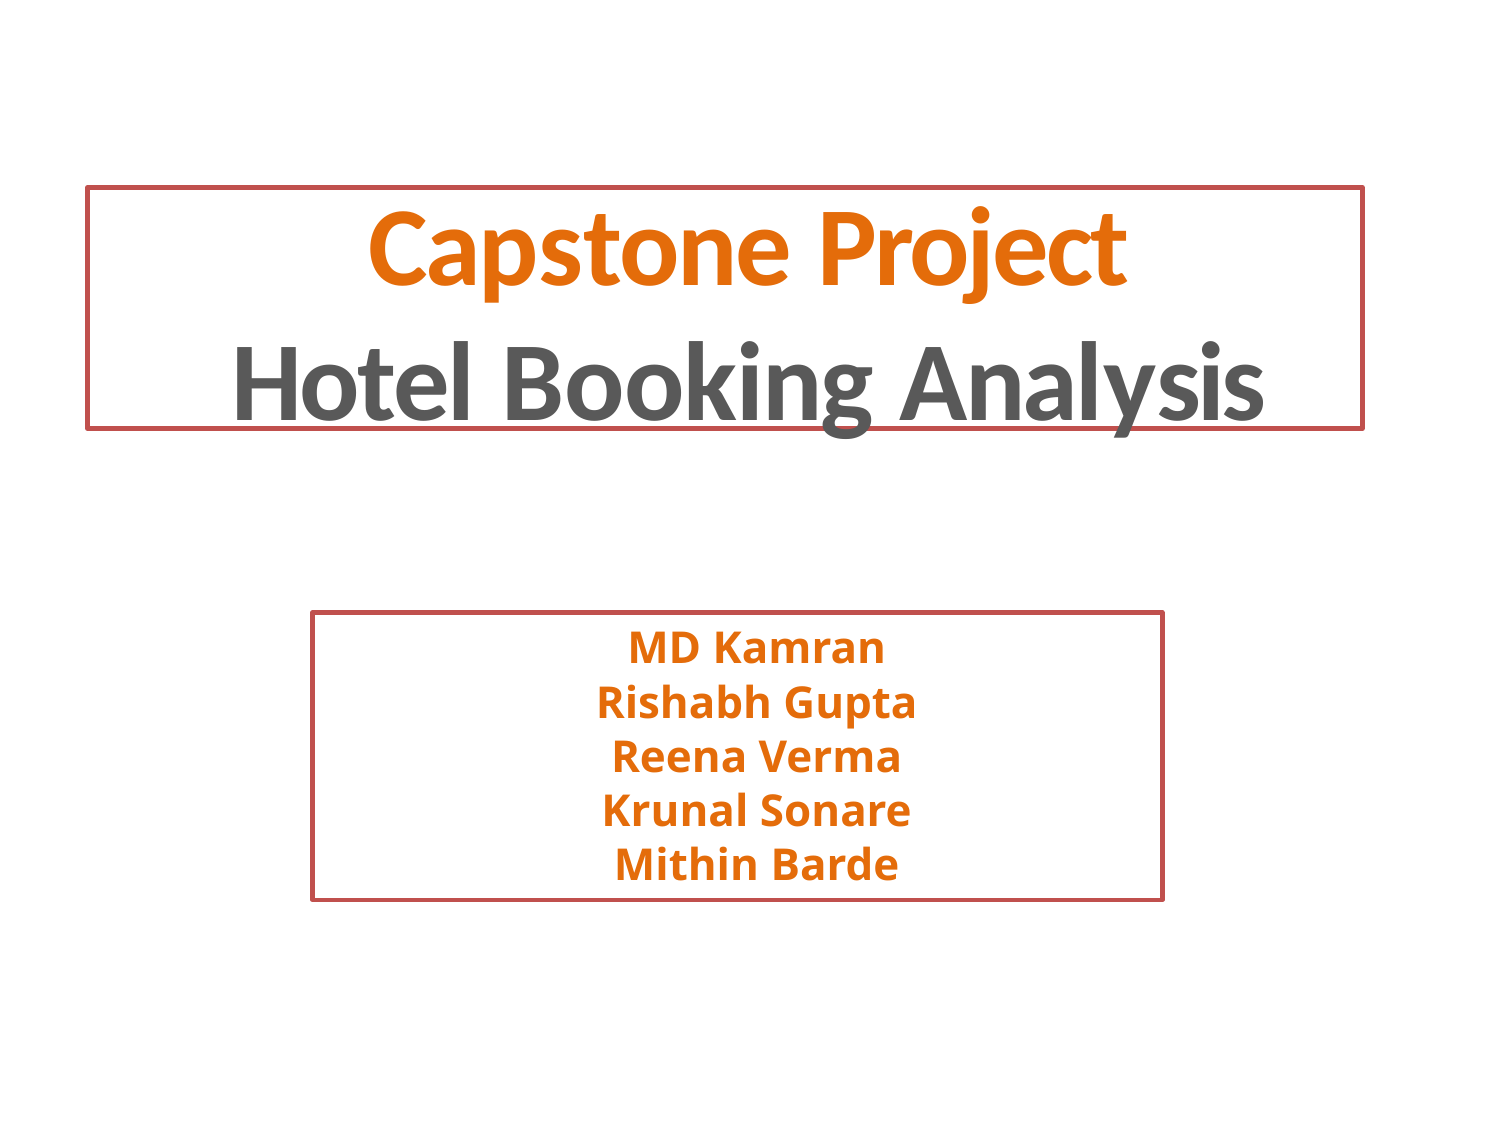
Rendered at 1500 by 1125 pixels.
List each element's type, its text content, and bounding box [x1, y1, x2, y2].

title Capstone Project Hotel Booking Analysis [85, 185, 1365, 431]
subtitle MD Kamran Rishabh Gupta Reena Verma Krunal Sonare Mithin Barde [310, 610, 1165, 902]
